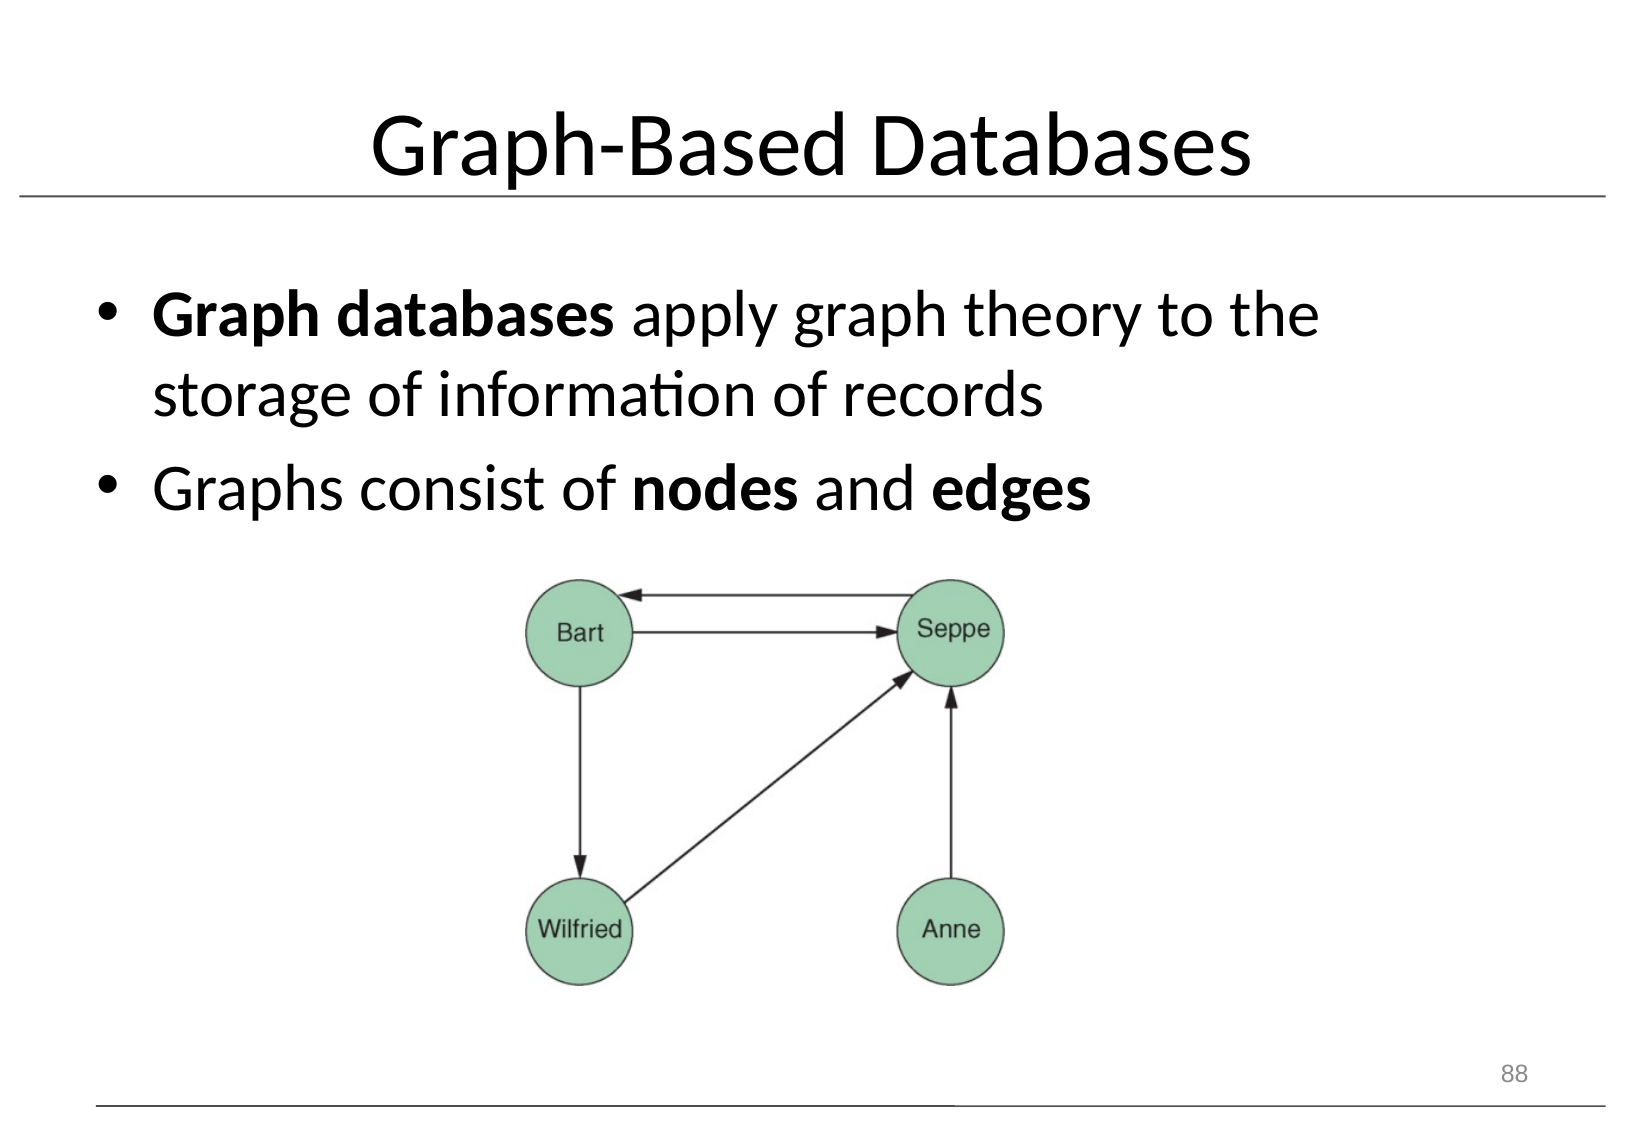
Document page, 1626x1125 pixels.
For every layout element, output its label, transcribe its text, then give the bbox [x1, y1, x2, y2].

title Graph-Based Databases [81, 45, 1544, 233]
list Graph databases apply graph theory to the storage of information of records Graphs consist of nodes and edges [81, 262, 1544, 544]
picture [524, 578, 1005, 986]
slide_number 88 [1164, 1042, 1544, 1103]
